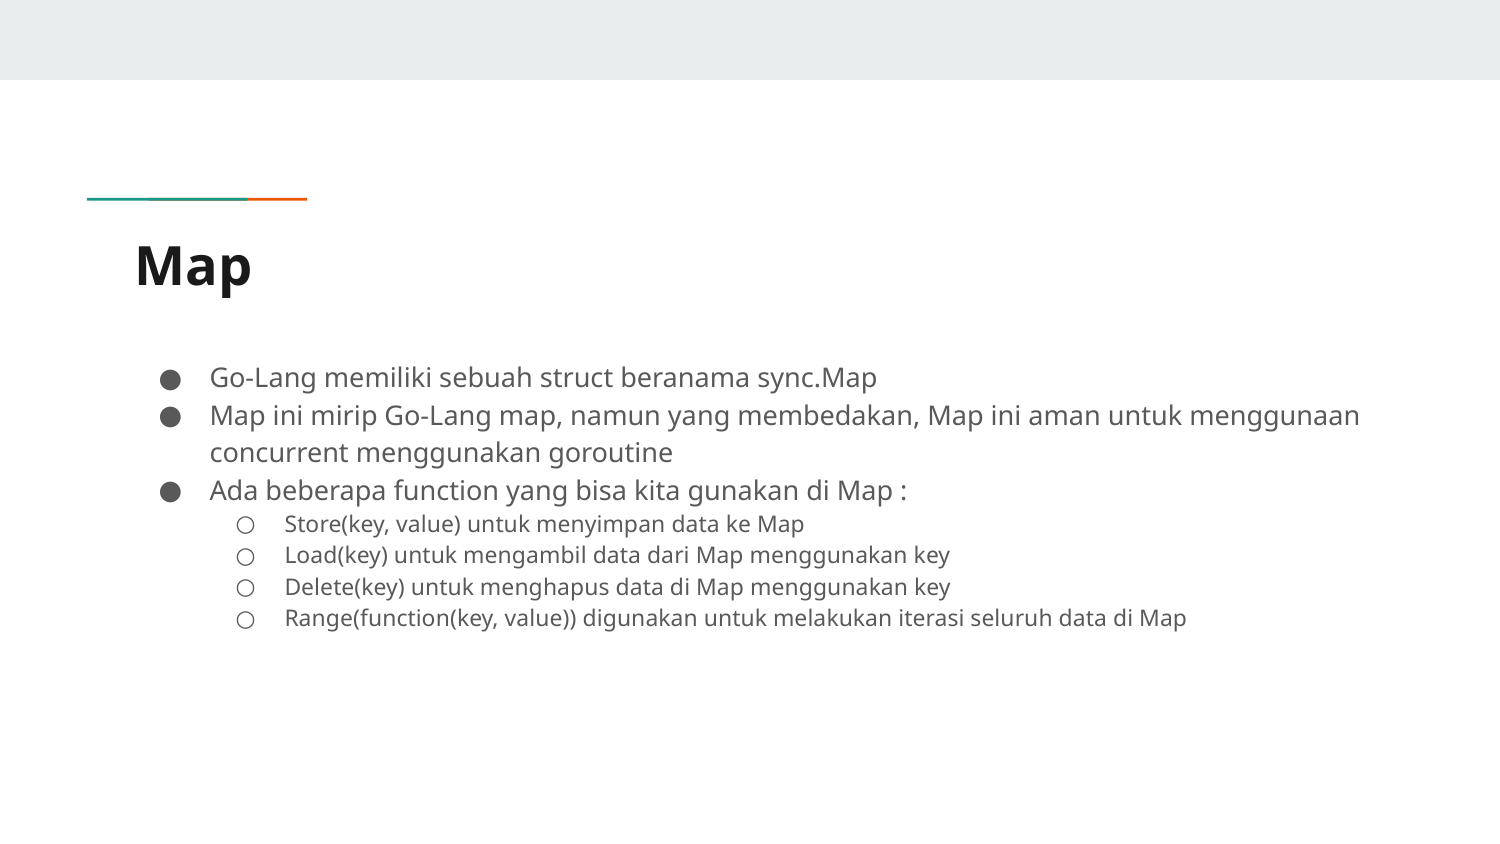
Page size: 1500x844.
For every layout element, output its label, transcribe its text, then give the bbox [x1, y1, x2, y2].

list Go-Lang memiliki sebuah struct beranama sync.Map Map ini mirip Go-Lang map, namun yang membedakan, Map ini aman untuk menggunaan concurrent menggunakan goroutine Ada beberapa function yang bisa kita gunakan di Map : Store(key, value) untuk menyimpan data ke Map Load(key) untuk mengambil data dari Map menggunakan key Delete(key) untuk menghapus data di Map menggunakan key Range(function(key, value)) digunakan untuk melakukan iterasi seluruh data di Map [119, 341, 1381, 712]
title Map [119, 216, 1381, 305]
